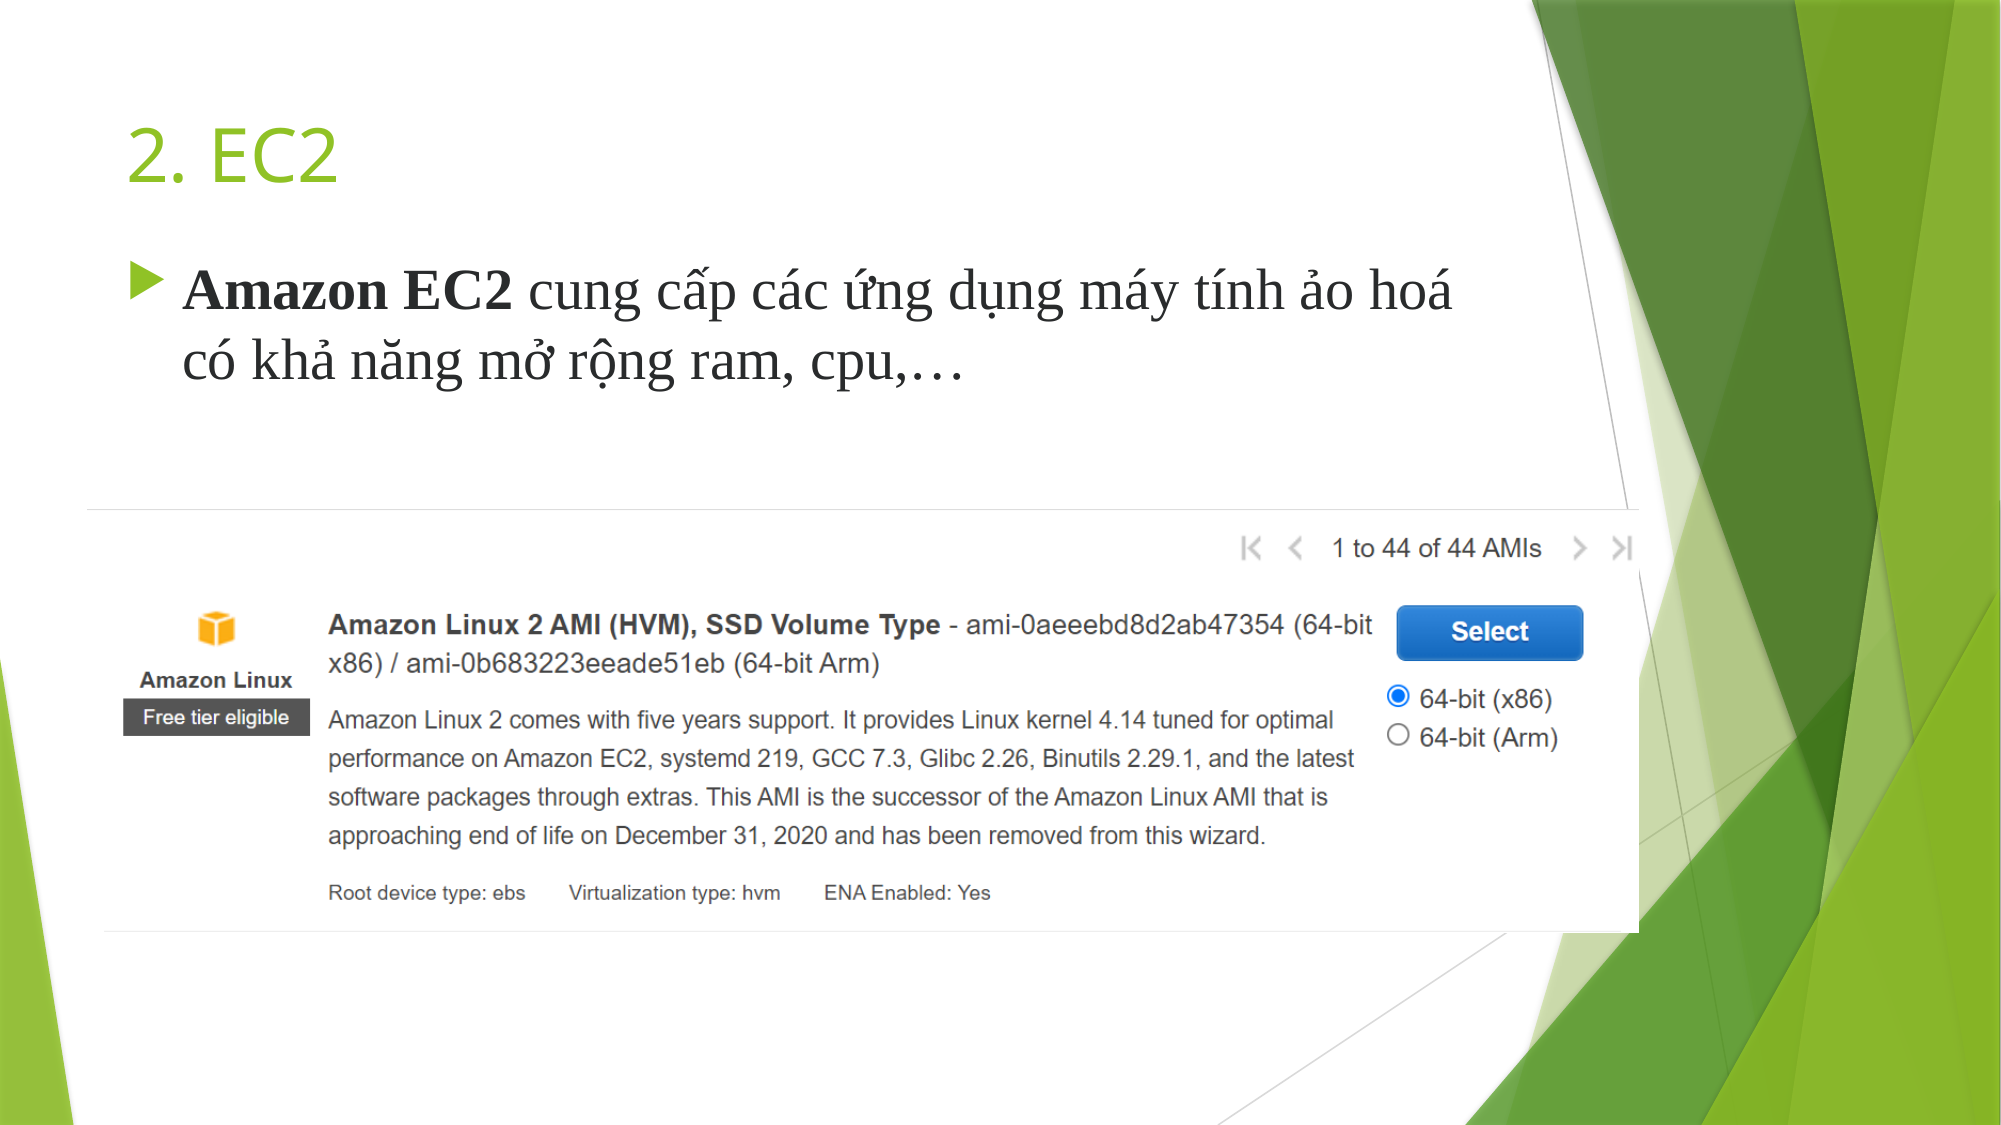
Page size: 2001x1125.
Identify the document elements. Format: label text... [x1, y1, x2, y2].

title 2. EC2 [111, 99, 1522, 244]
list Amazon EC2 cung cấp các ứng dụng máy tính ảo hoá có khả năng mở rộng ram, cpu,… [111, 244, 1522, 509]
picture [87, 509, 1639, 933]
